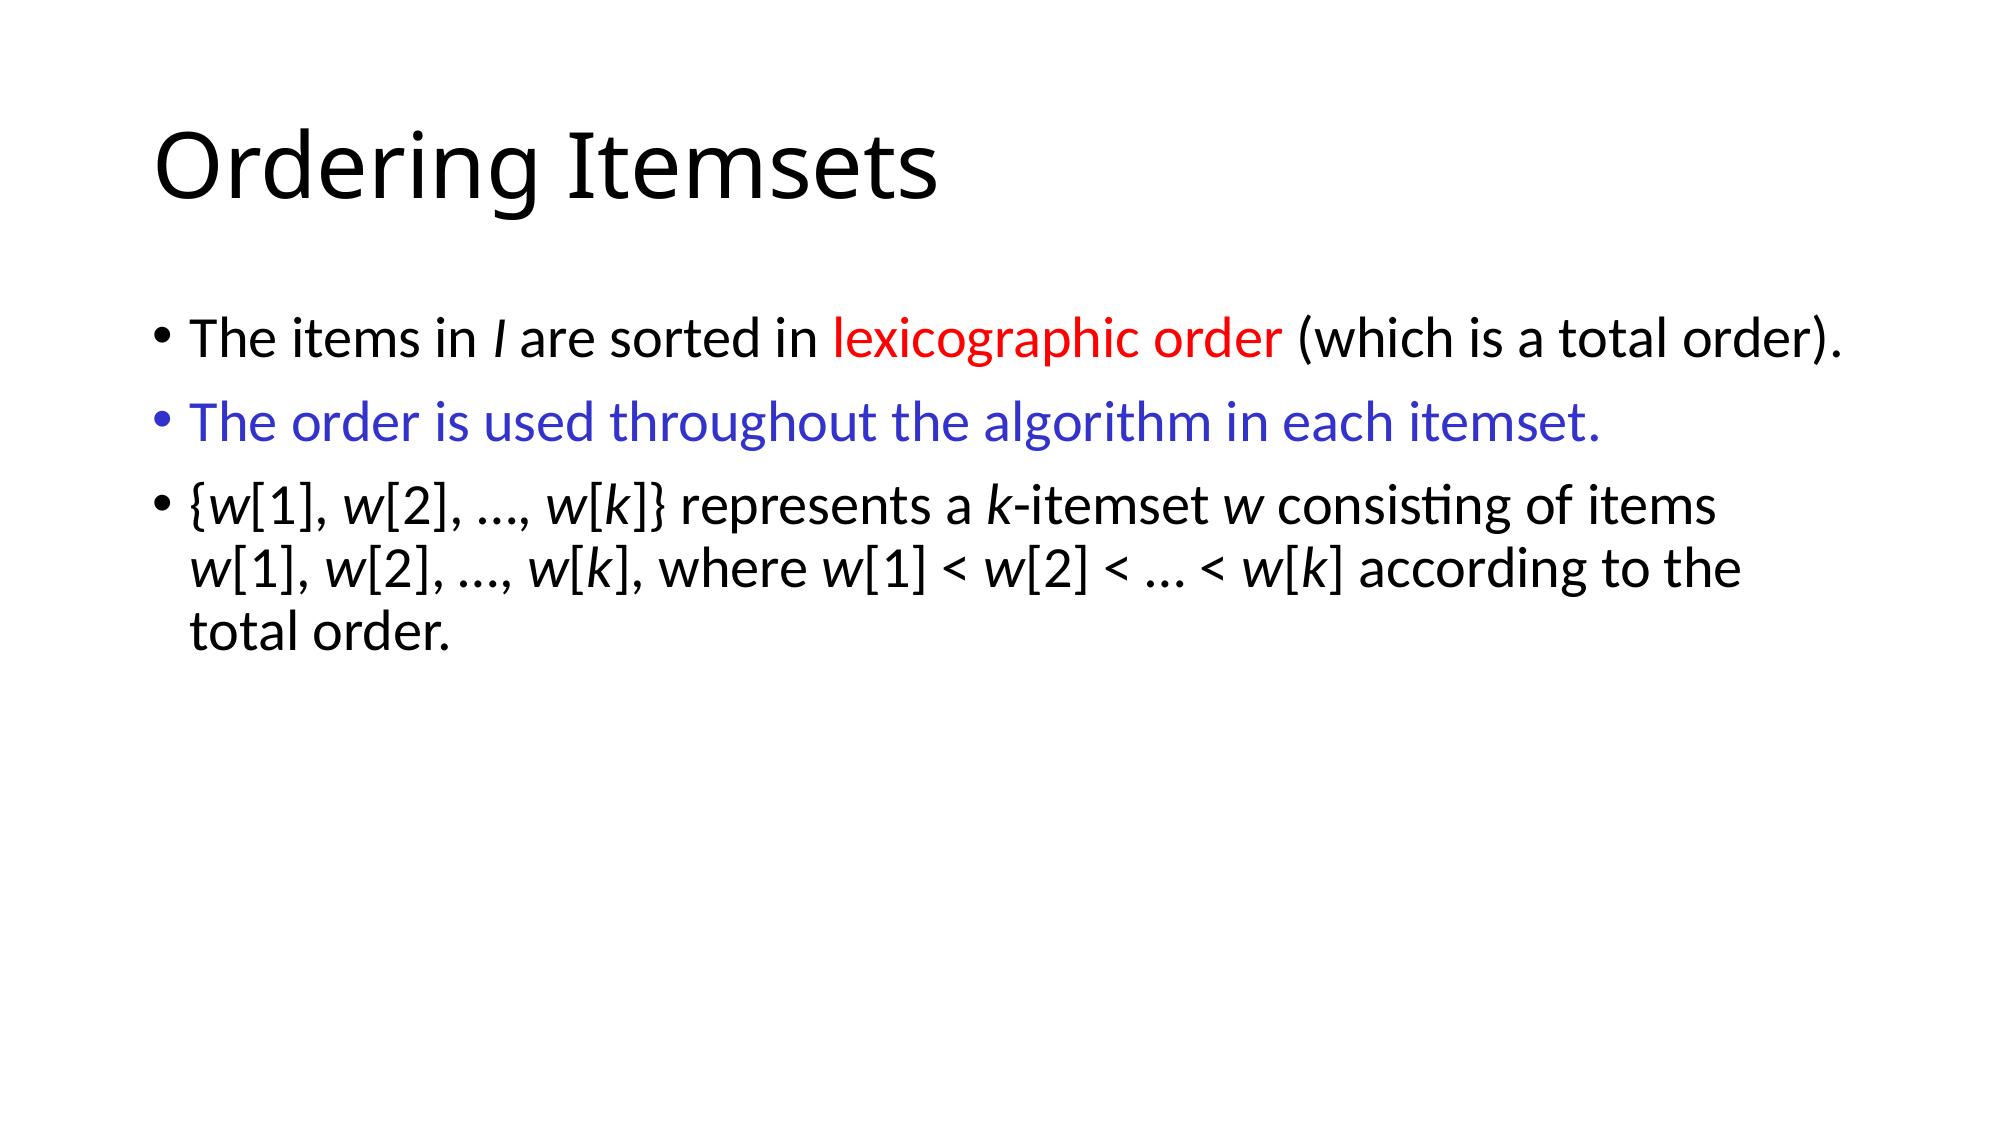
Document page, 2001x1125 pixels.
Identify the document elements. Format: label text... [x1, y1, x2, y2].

list The items in I are sorted in lexicographic order (which is a total order). The order is used throughout the algorithm in each itemset. {w[1], w[2], …, w[k]} represents a k-itemset w consisting of items w[1], w[2], …, w[k], where w[1] < w[2] < … < w[k] according to the total order. [137, 299, 1863, 1014]
title Ordering Itemsets [137, 59, 1863, 278]
